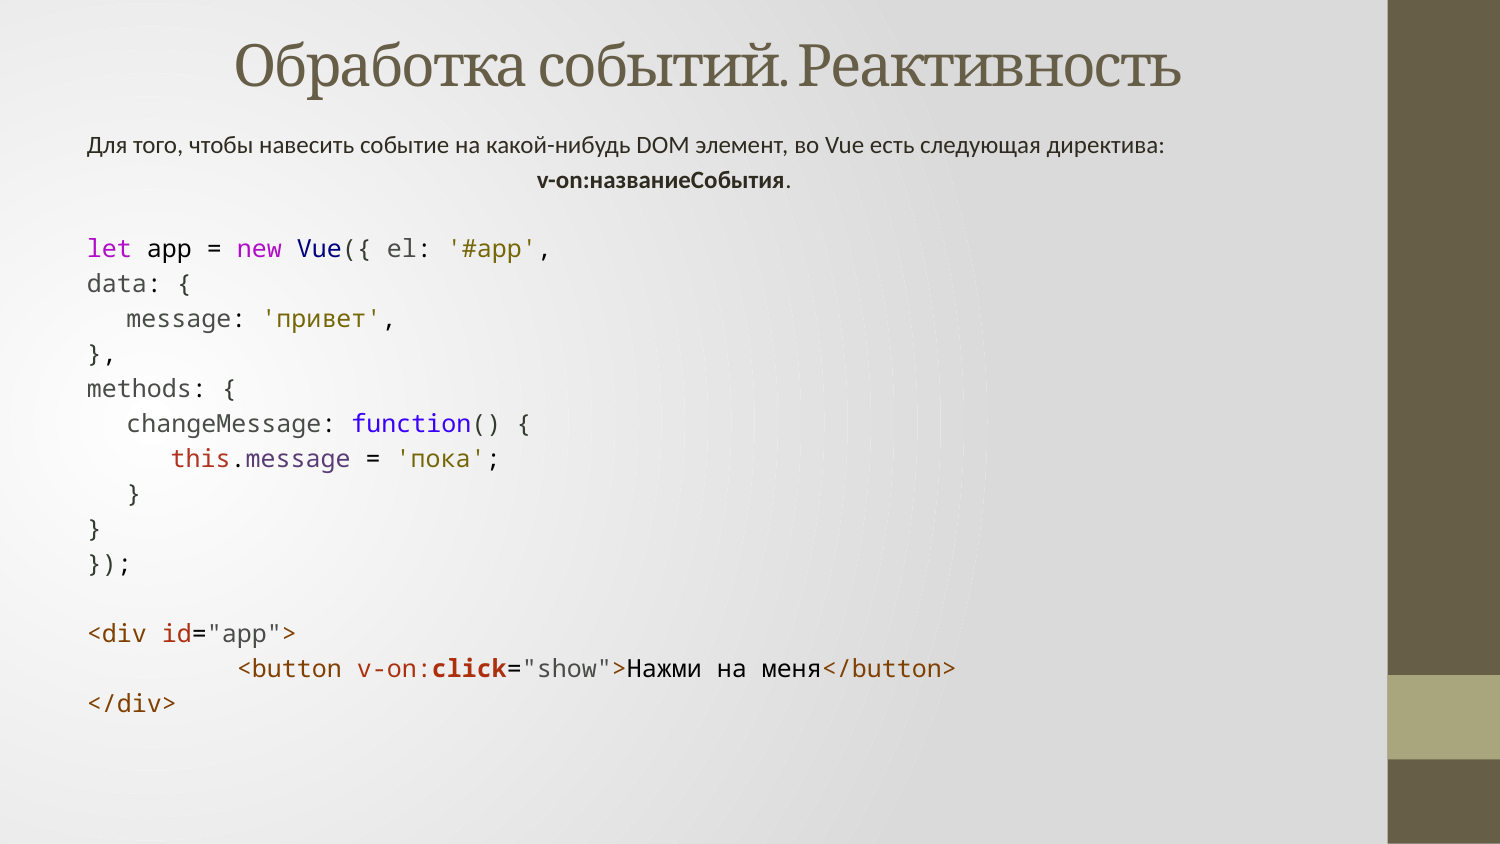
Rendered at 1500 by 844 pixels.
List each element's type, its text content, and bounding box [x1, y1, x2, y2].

title Обработка событий. Реактивность [218, 14, 1287, 112]
list Для того, чтобы навесить событие на какой-нибудь DOM элемент, во Vue есть следующая директива: v-on:названиеСобытия. let app = new Vue({ el: '#app', data: { message: 'привет', }, methods: { changeMessage: function() { this.message = 'пока'; } } }); <div id="app"> <button v-on:click="show">Нажми на меня</button> </div> [53, 120, 1436, 812]
